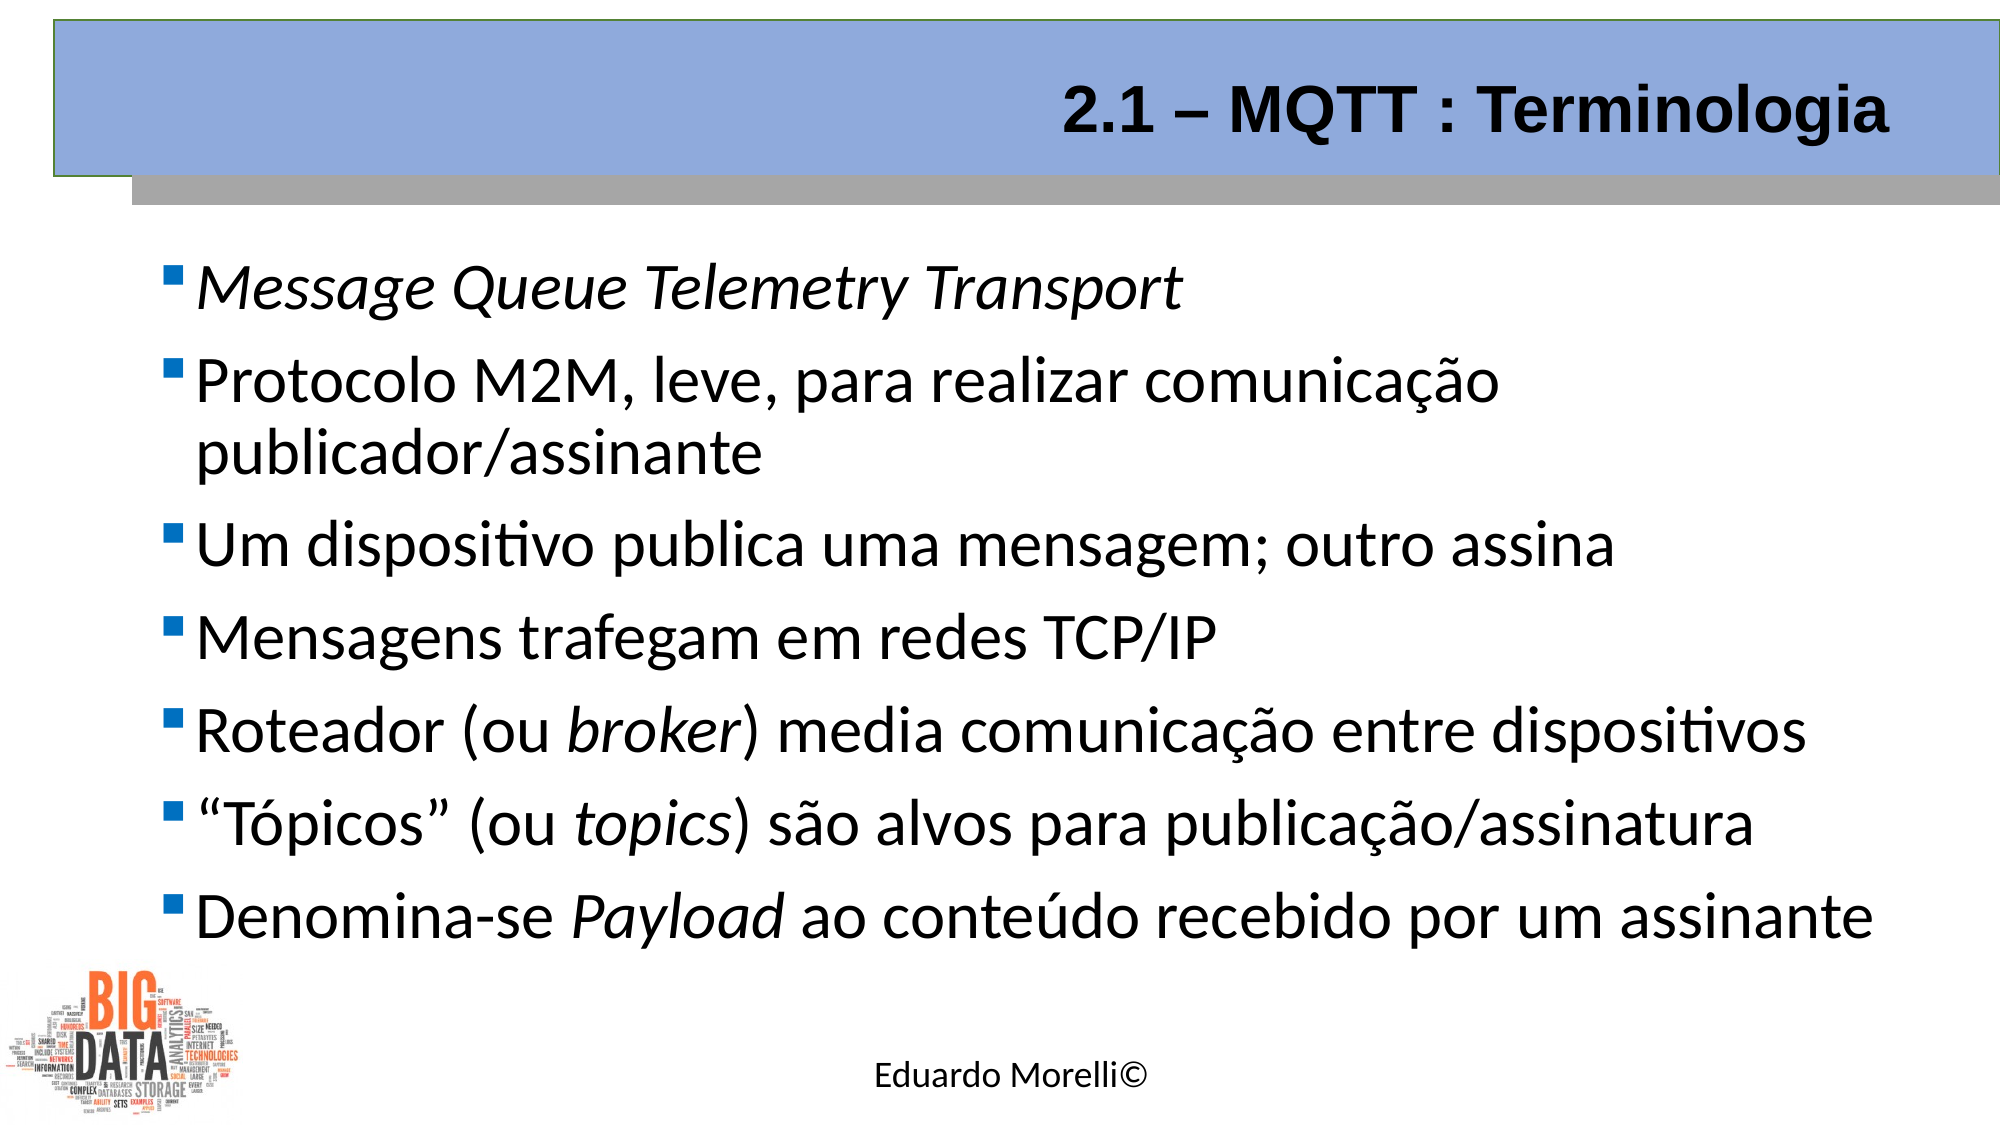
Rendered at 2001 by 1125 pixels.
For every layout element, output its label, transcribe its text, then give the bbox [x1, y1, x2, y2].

text_box [132, 175, 2000, 205]
text_box 2.1 – MQTT : Terminologia [1047, 58, 1941, 154]
picture [0, 959, 243, 1125]
text_box [53, 19, 2000, 177]
text_box Message Queue Telemetry Transport Protocolo M2M, leve, para realizar comunicação publicador/assinante Um dispositivo publica uma mensagem; outro assina Mensagens trafegam em redes TCP/IP Roteador (ou broker) media comunicação entre dispositivos “Tópicos” (ou topics) são alvos para publicação/assinatura Denomina-se Payload ao conteúdo recebido por um assinante [143, 244, 1911, 988]
